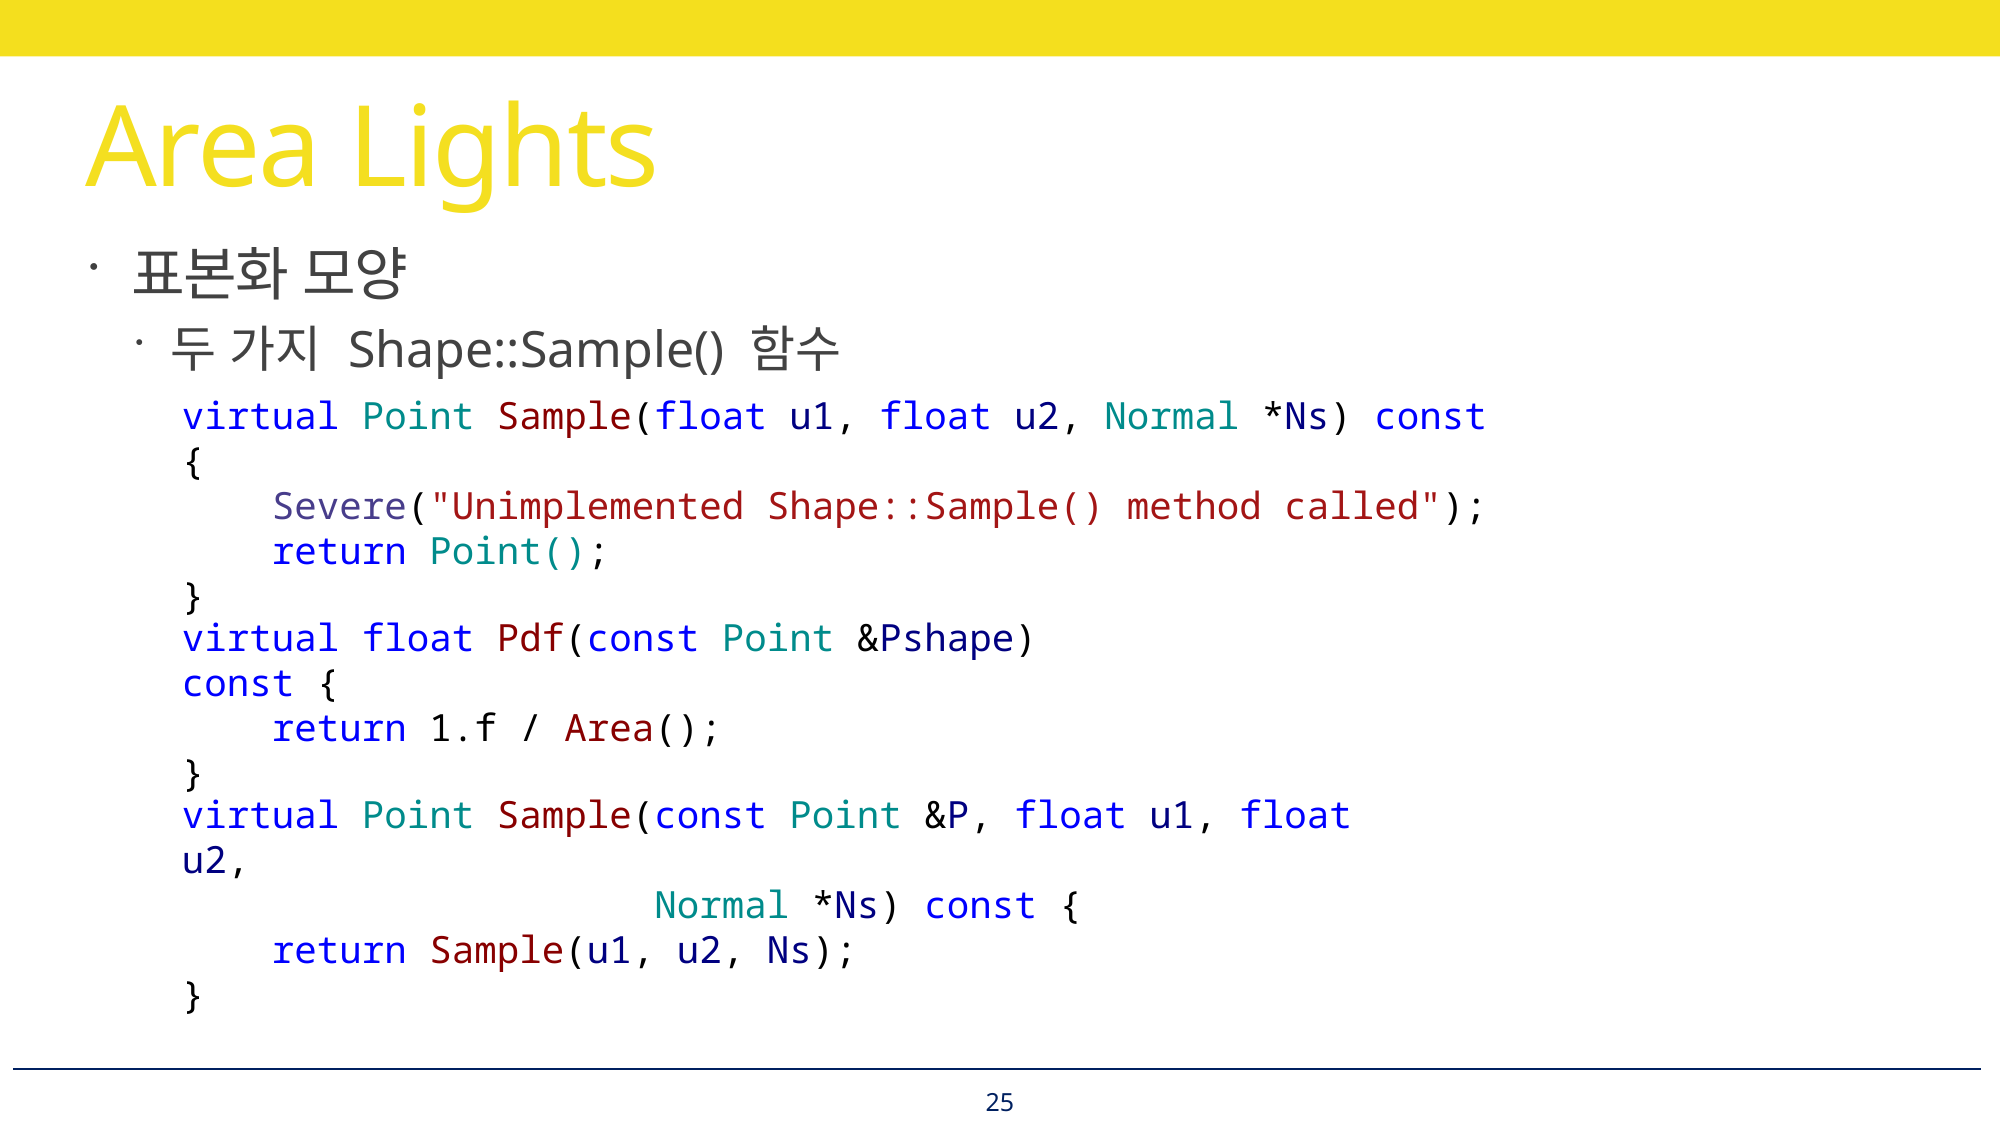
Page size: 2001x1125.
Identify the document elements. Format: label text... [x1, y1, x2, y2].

title Area Lights [85, 89, 1915, 212]
slide_number 25 [916, 1078, 1084, 1125]
text_box virtual Point Sample(float u1, float u2, Normal *Ns) const { Severe("Unimplemented Shape::Sample() method called"); return Point(); } [167, 384, 1519, 625]
text_box virtual Point Sample(const Point &P, float u1, float u2, Normal *Ns) const { return Sample(u1, u2, Ns); } [167, 783, 1450, 1024]
list 표본화 모양 두 가지 Shape::Sample() 함수 [85, 237, 1915, 1049]
text_box virtual float Pdf(const Point &Pshape) const { return 1.f / Area(); } [167, 606, 1168, 783]
